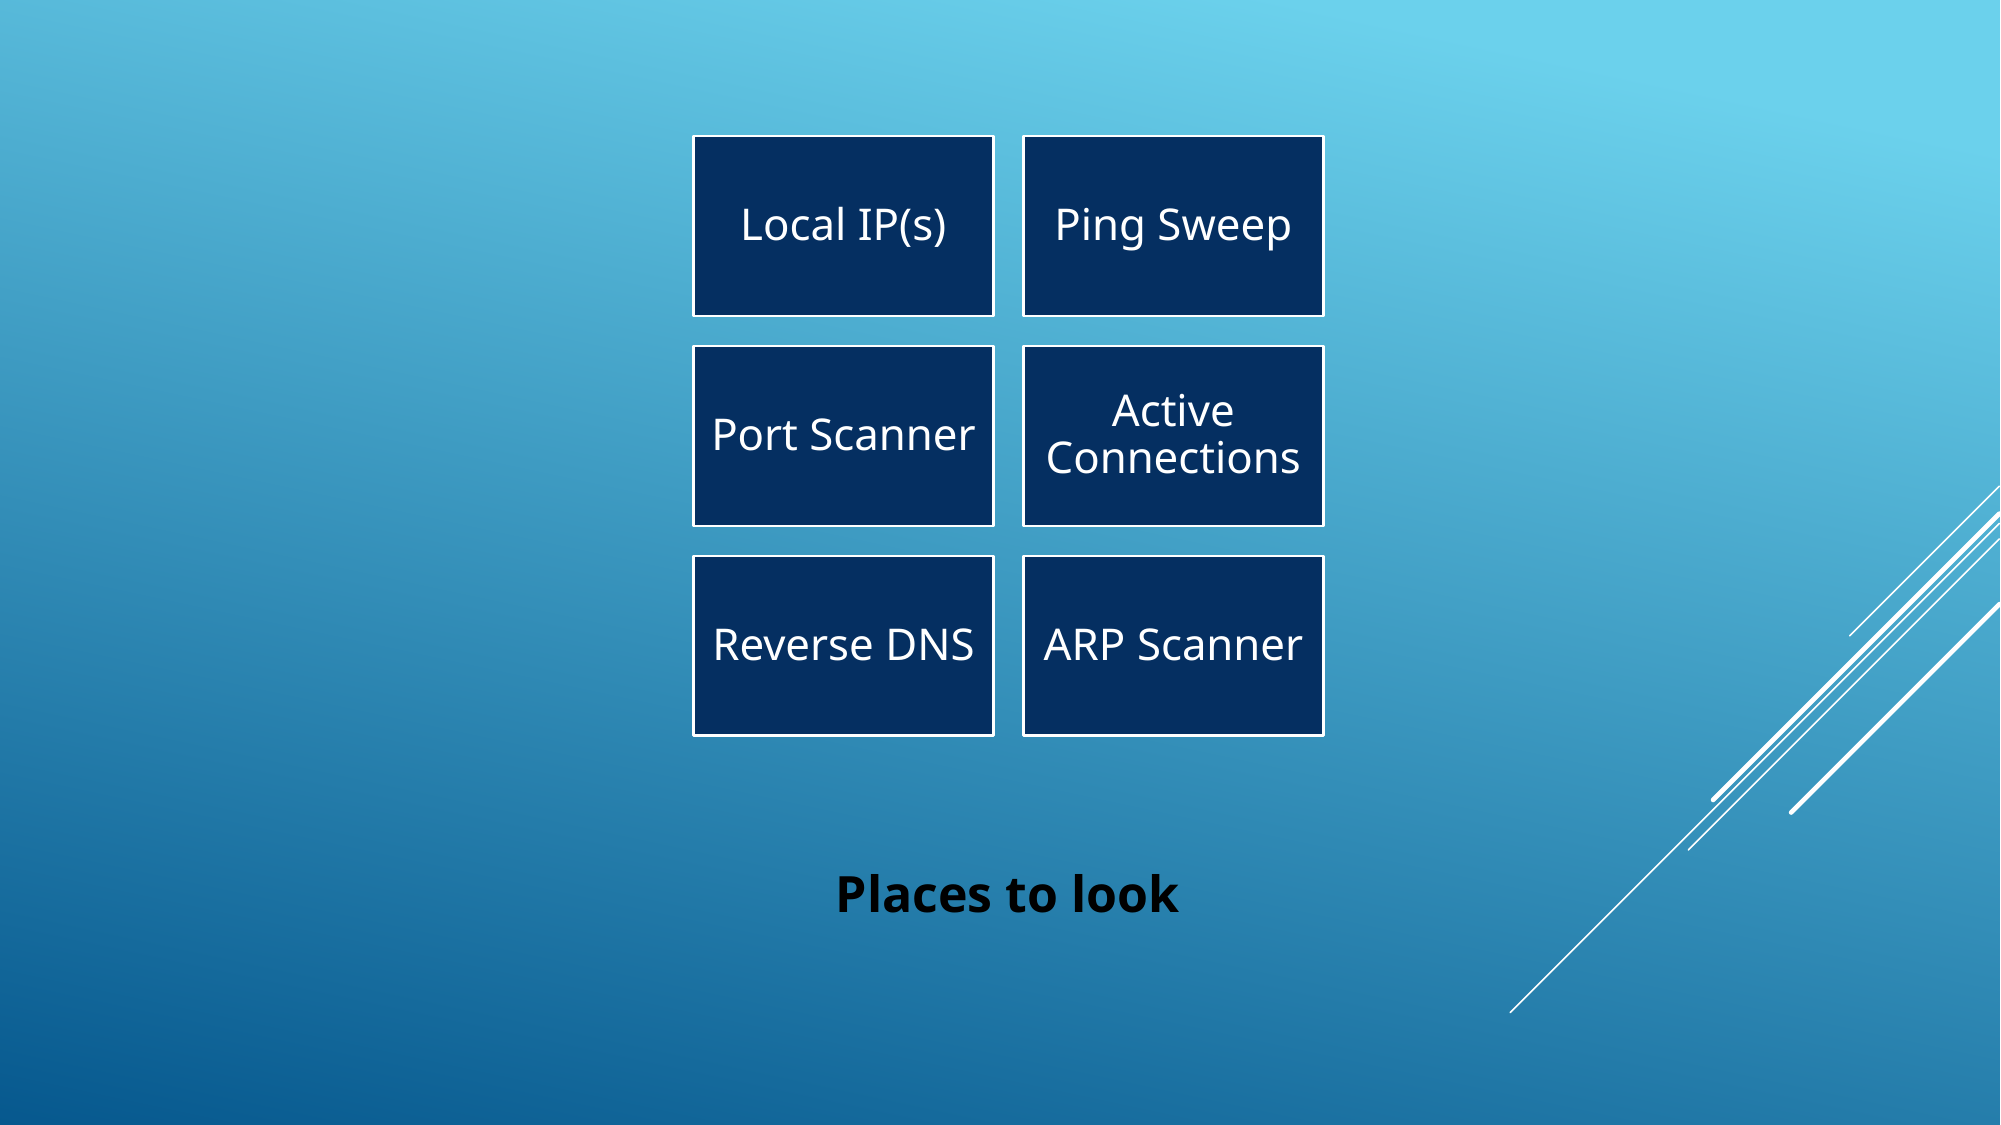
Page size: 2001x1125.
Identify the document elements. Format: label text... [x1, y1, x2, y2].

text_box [633, 135, 1384, 737]
text_box Places to look [782, 854, 1233, 930]
